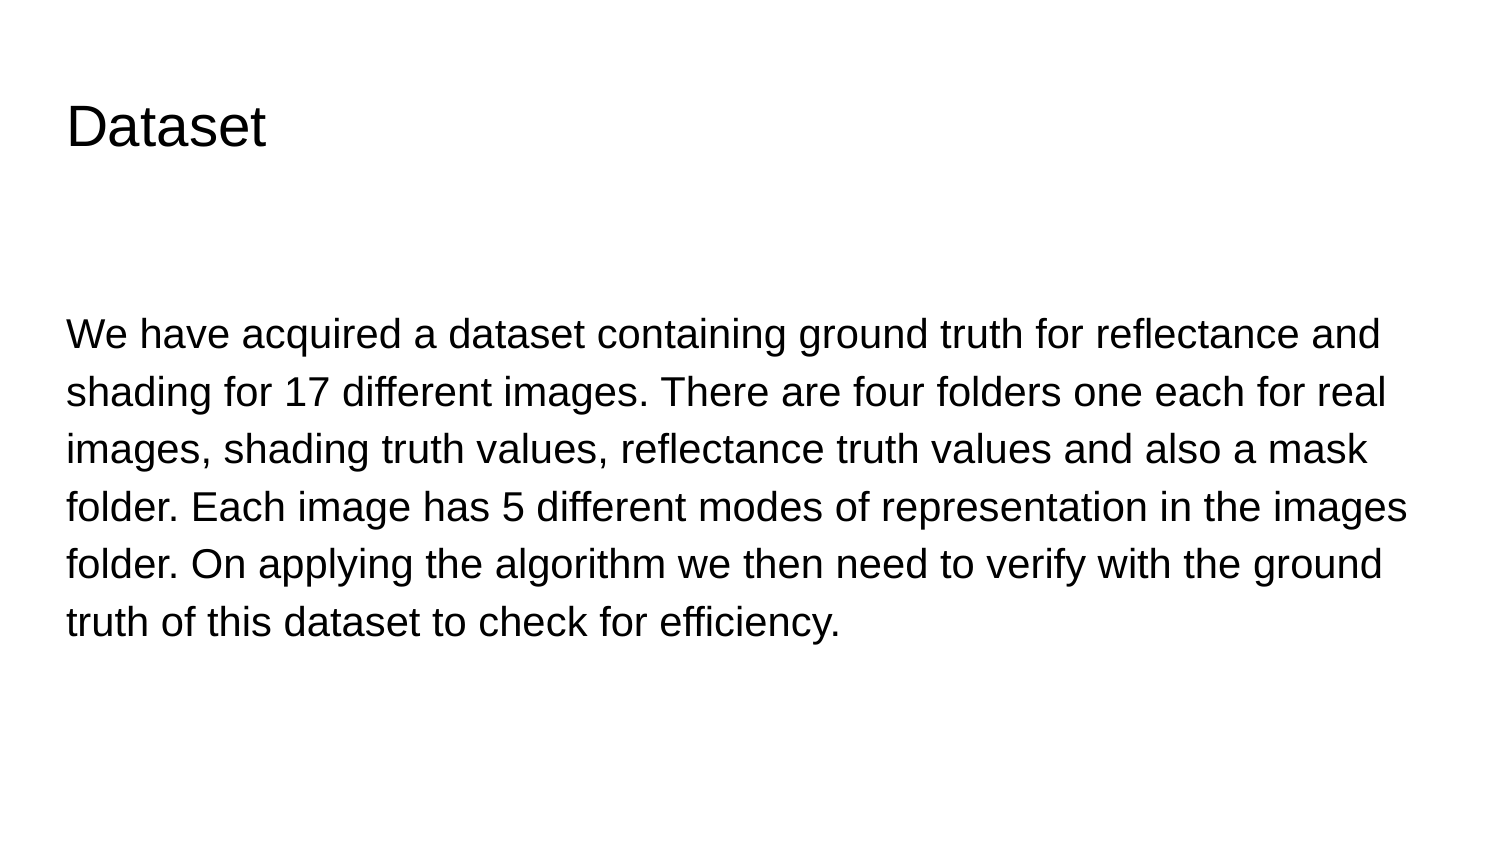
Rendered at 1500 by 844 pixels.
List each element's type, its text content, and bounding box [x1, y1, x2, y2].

list We have acquired a dataset containing ground truth for reflectance and shading for 17 different images. There are four folders one each for real images, shading truth values, reflectance truth values and also a mask folder. Each image has 5 different modes of representation in the images folder. On applying the algorithm we then need to verify with the ground truth of this dataset to check for efficiency. [51, 284, 1449, 748]
title Dataset [51, 72, 1449, 167]
